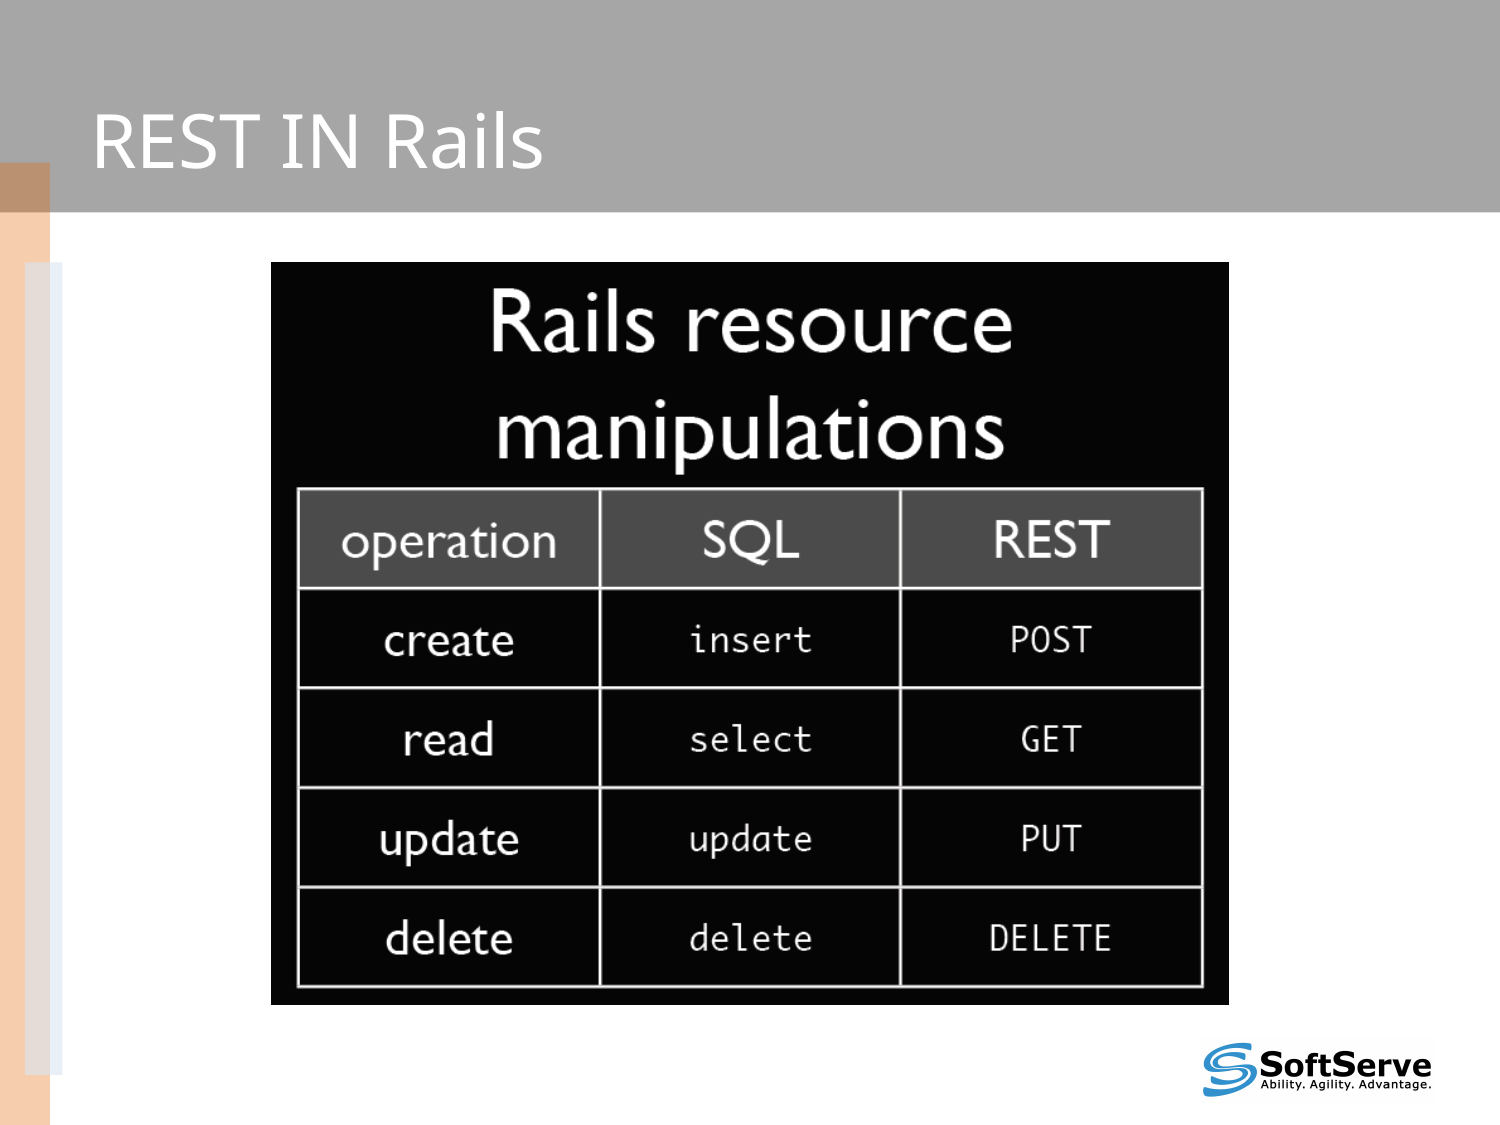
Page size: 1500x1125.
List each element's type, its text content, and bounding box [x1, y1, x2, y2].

picture [1200, 1037, 1435, 1103]
title REST IN Rails [75, 45, 1425, 233]
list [271, 262, 1229, 1006]
